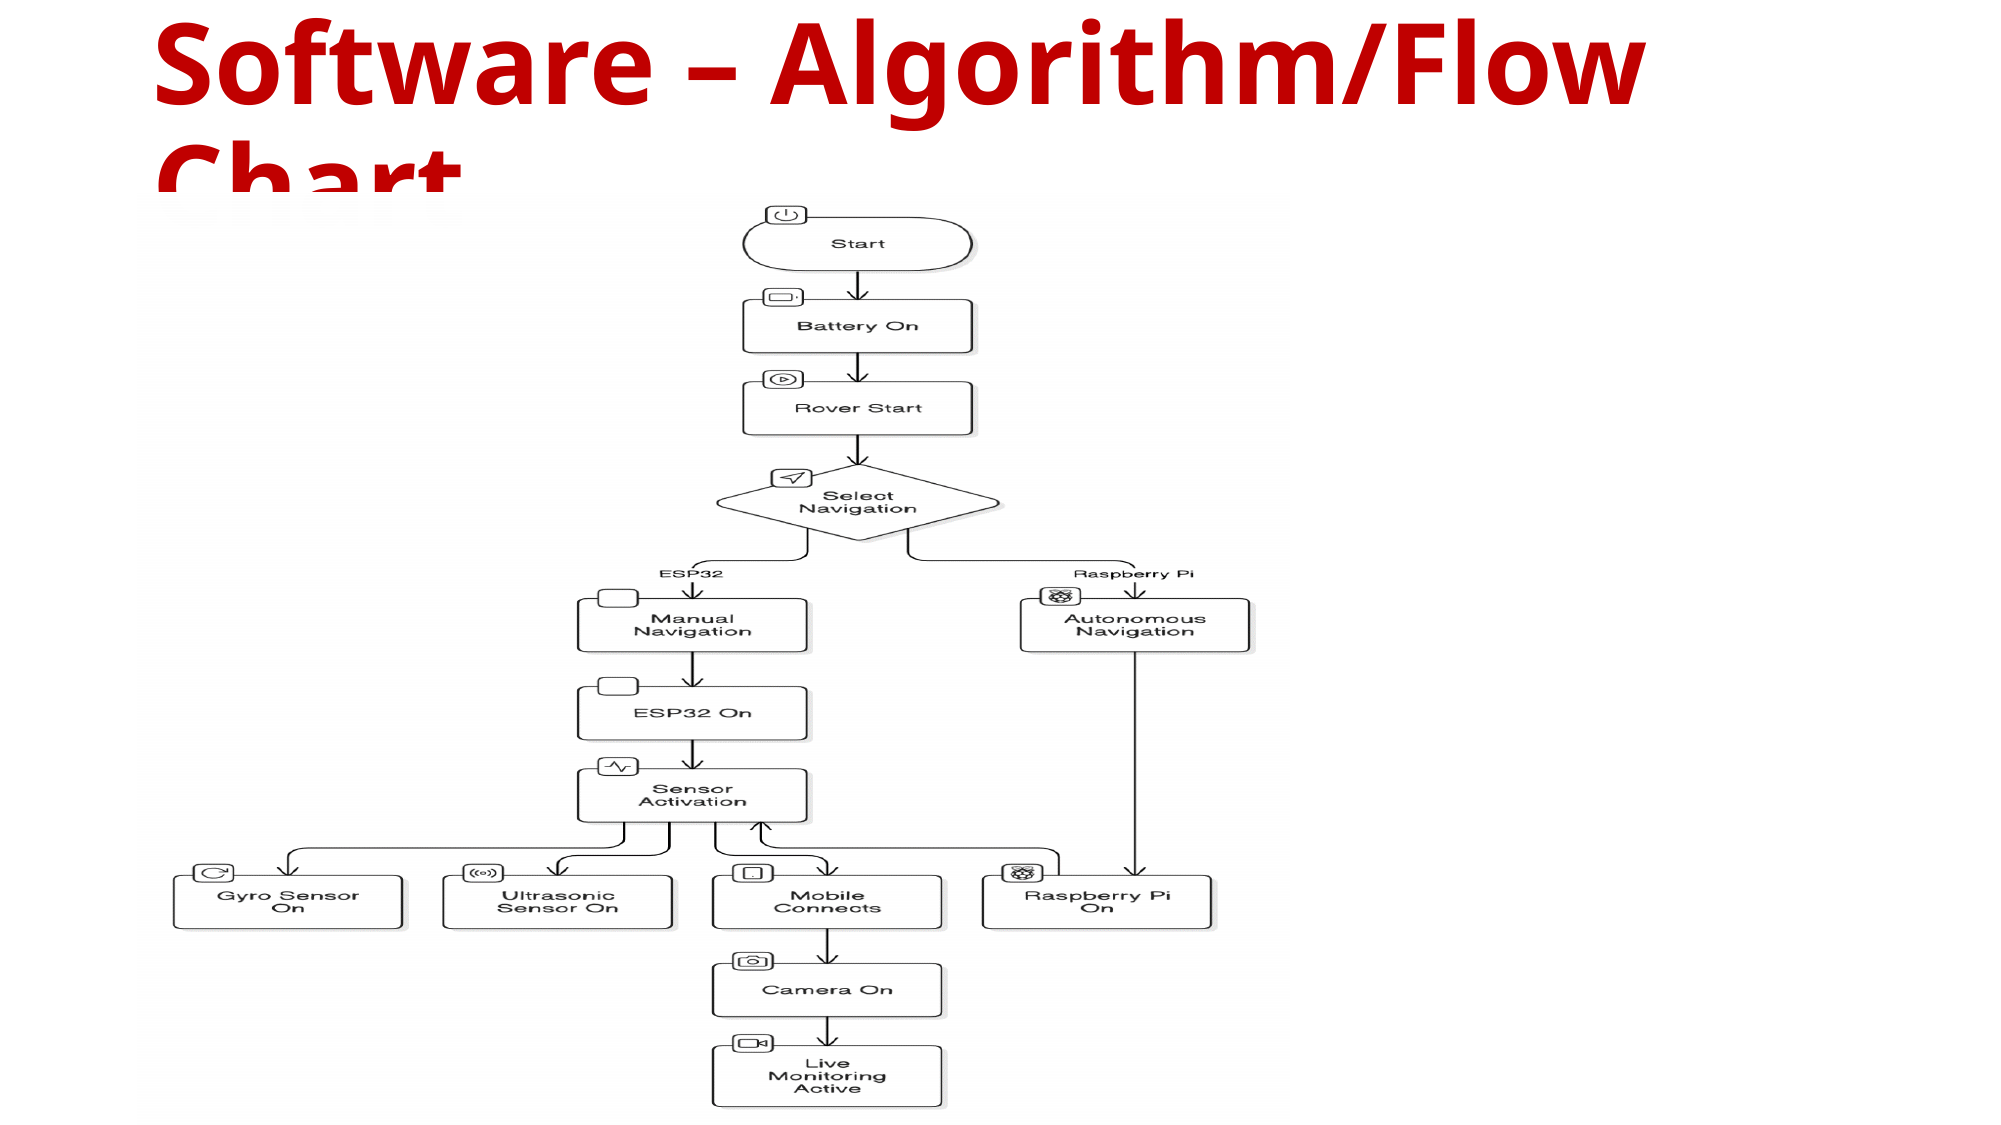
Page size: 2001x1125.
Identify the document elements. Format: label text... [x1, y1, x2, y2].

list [137, 192, 1290, 1125]
title Software – Algorithm/Flow Chart [137, 20, 1863, 238]
